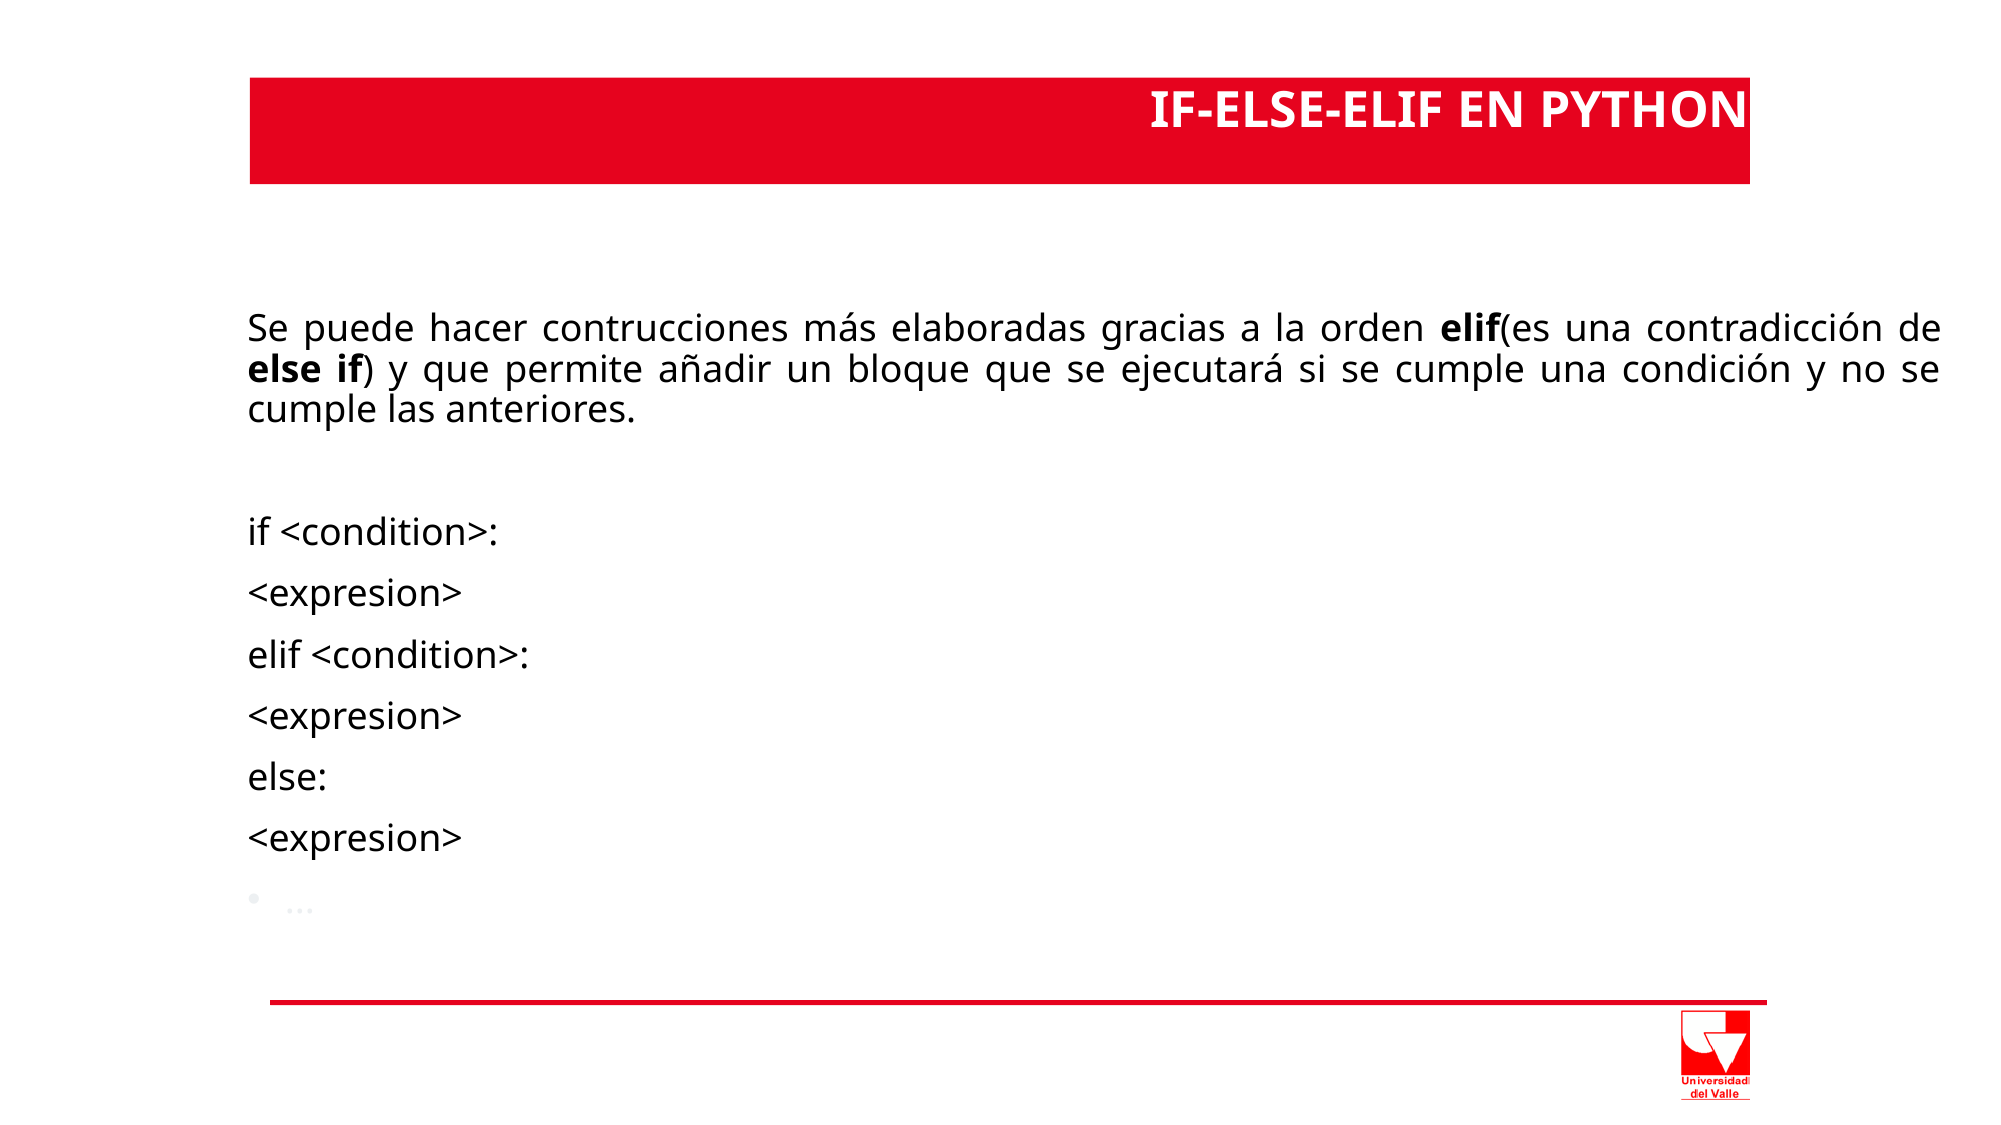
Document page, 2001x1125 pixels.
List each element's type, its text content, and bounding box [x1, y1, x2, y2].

text_box IF-ELSE-ELIF EN PYTHON [249, 77, 1750, 185]
text_box [1680, 1079, 1750, 1100]
list Se puede hacer contrucciones más elaboradas gracias a la orden elif(es una contradicción de else if) y que permite añadir un bloque que se ejecutará si se cumple una condición y no se cumple las anteriores. if <condition>: <expresion> elif <condition>: <expresion> else: <expresion> ... [232, 302, 1958, 1079]
